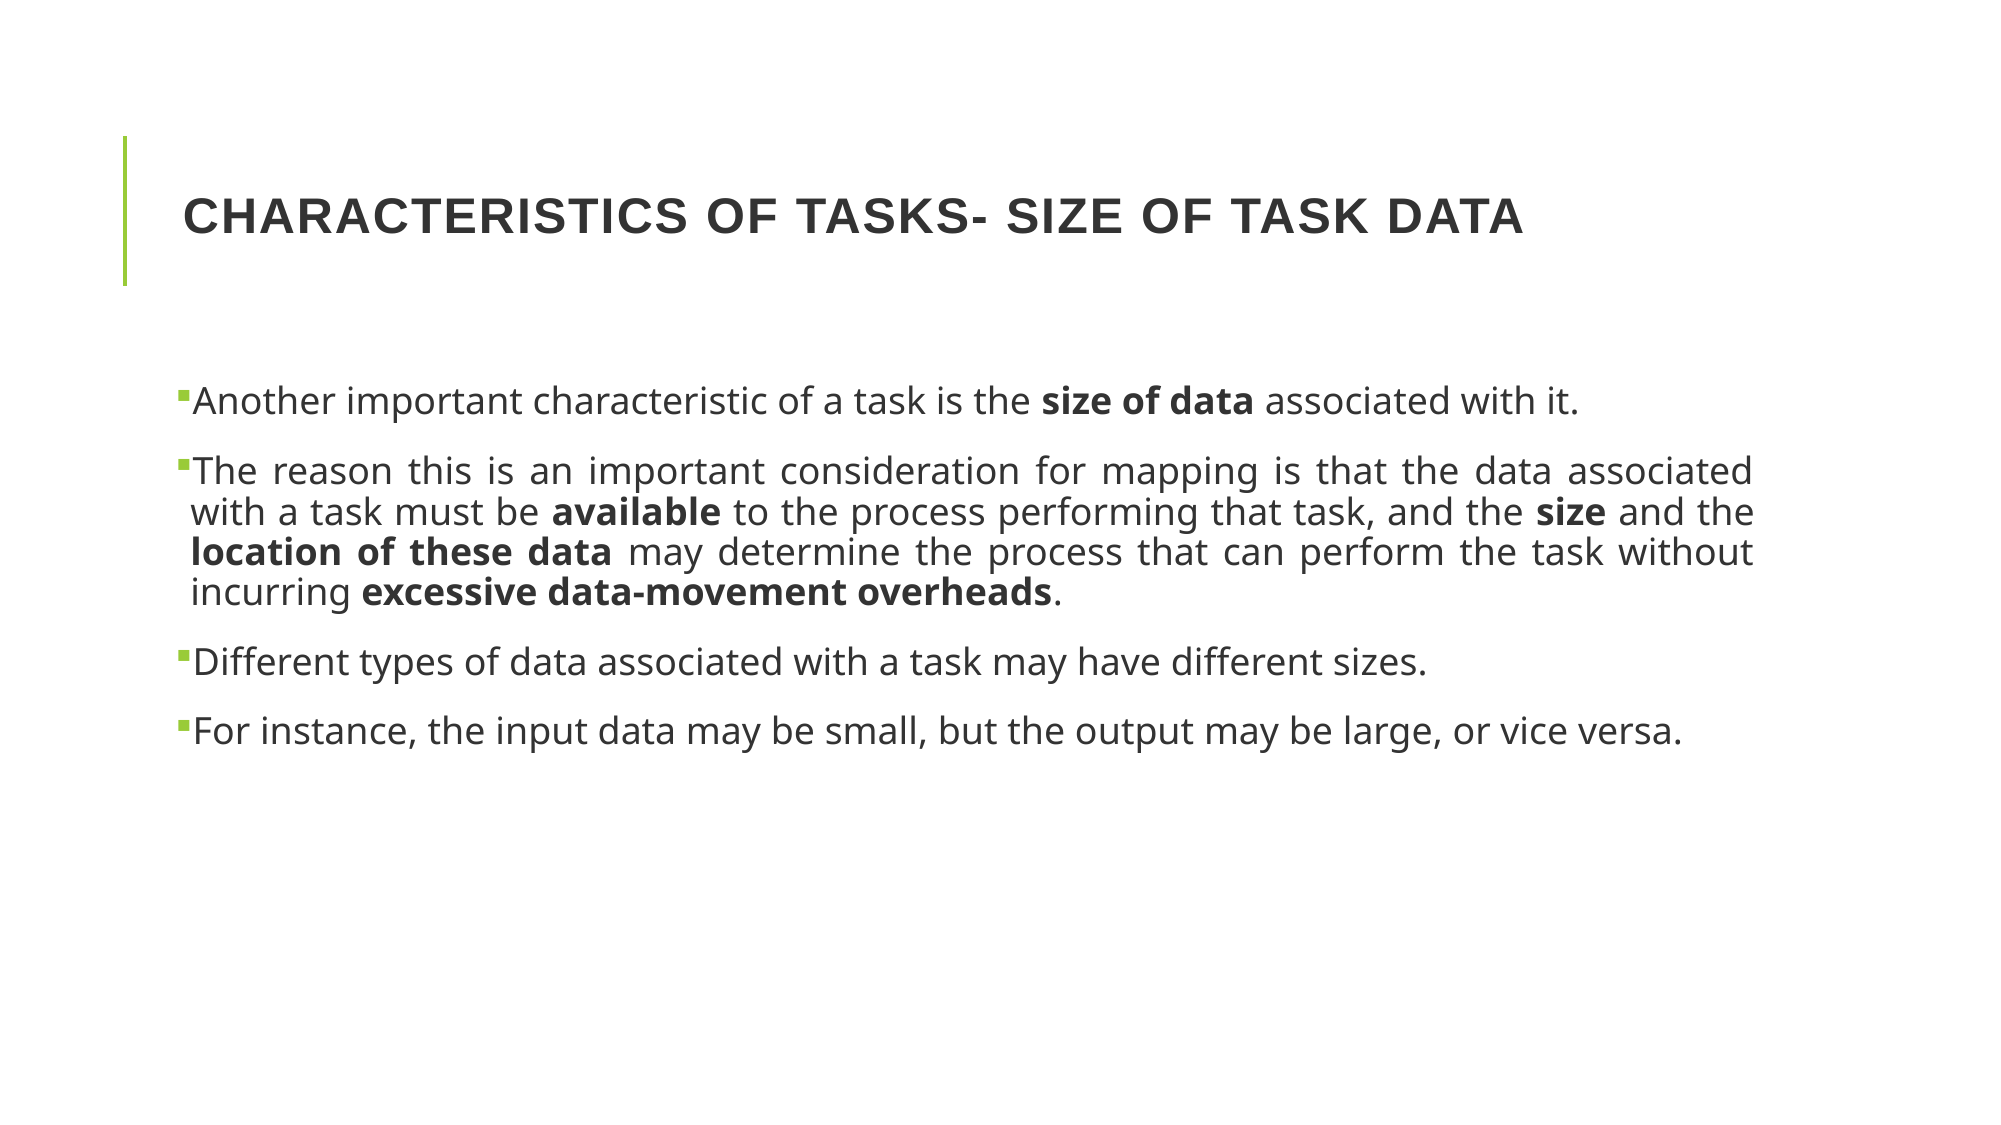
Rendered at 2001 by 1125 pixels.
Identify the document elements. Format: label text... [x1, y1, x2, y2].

list Another important characteristic of a task is the size of data associated with it. The reason this is an important consideration for mapping is that the data associated with a task must be available to the process performing that task, and the size and the location of these data may determine the process that can perform the task without incurring excessive data-movement overheads. Different types of data associated with a task may have different sizes. For instance, the input data may be small, but the output may be large, or vice versa. [168, 375, 1763, 1035]
title Characteristics of Tasks- size of Task data [168, 96, 1763, 342]
